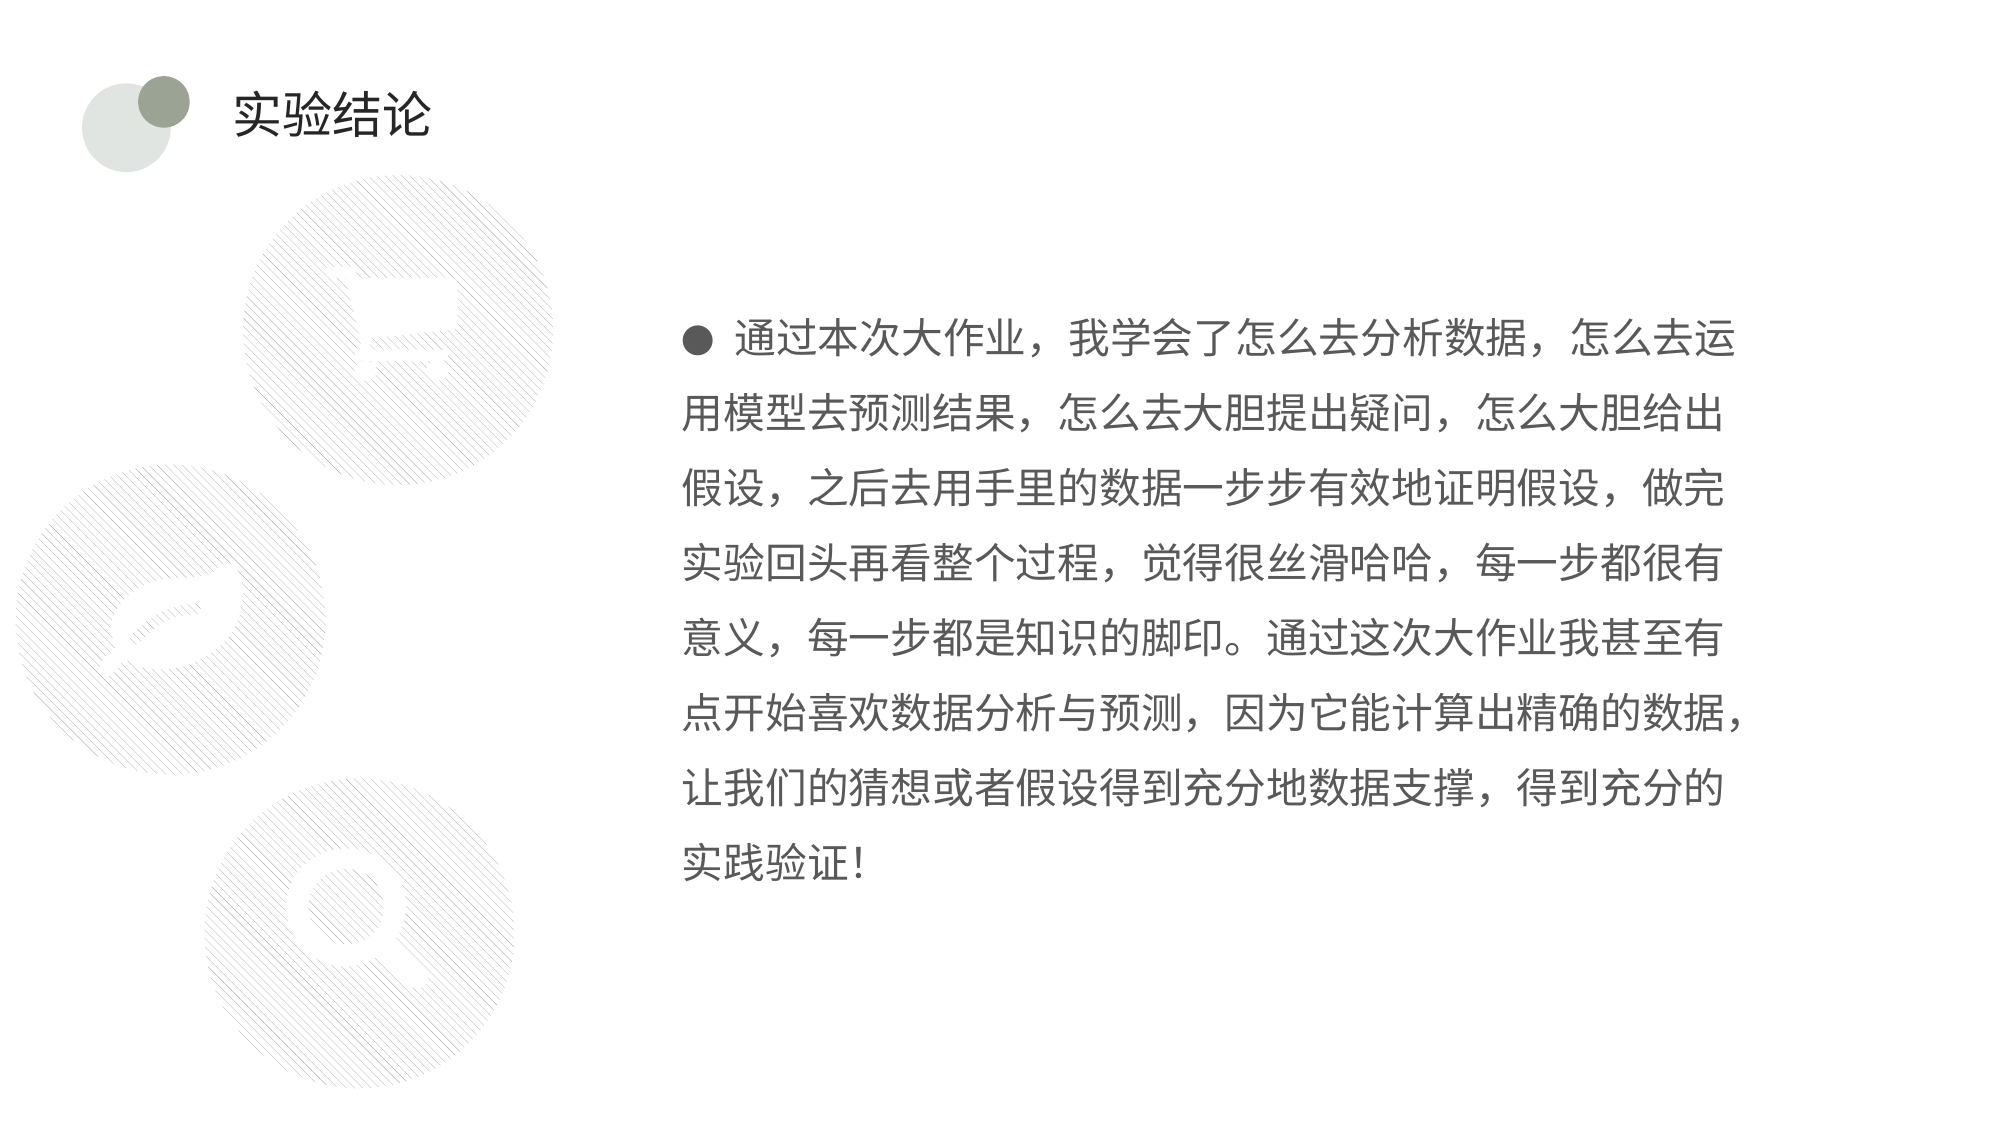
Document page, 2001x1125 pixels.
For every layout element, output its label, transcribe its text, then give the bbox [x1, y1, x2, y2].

text_box [99, 563, 244, 676]
text_box [286, 848, 429, 989]
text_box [81, 75, 190, 173]
text_box [13, 462, 328, 777]
text_box [202, 776, 517, 1091]
text_box [241, 172, 556, 488]
text_box 实验结论 [217, 76, 448, 151]
text_box ● 通过本次大作业，我学会了怎么去分析数据，怎么去运用模型去预测结果，怎么去大胆提出疑问，怎么大胆给出假设，之后去用手里的数据一步步有效地证明假设，做完实验回头再看整个过程，觉得很丝滑哈哈，每一步都很有意义，每一步都是知识的脚印。通过这次大作业我甚至有点开始喜欢数据分析与预测，因为它能计算出精确的数据，让我们的猜想或者假设得到充分地数据支撑，得到充分的实践验证！ [667, 279, 1757, 895]
text_box [325, 266, 458, 382]
